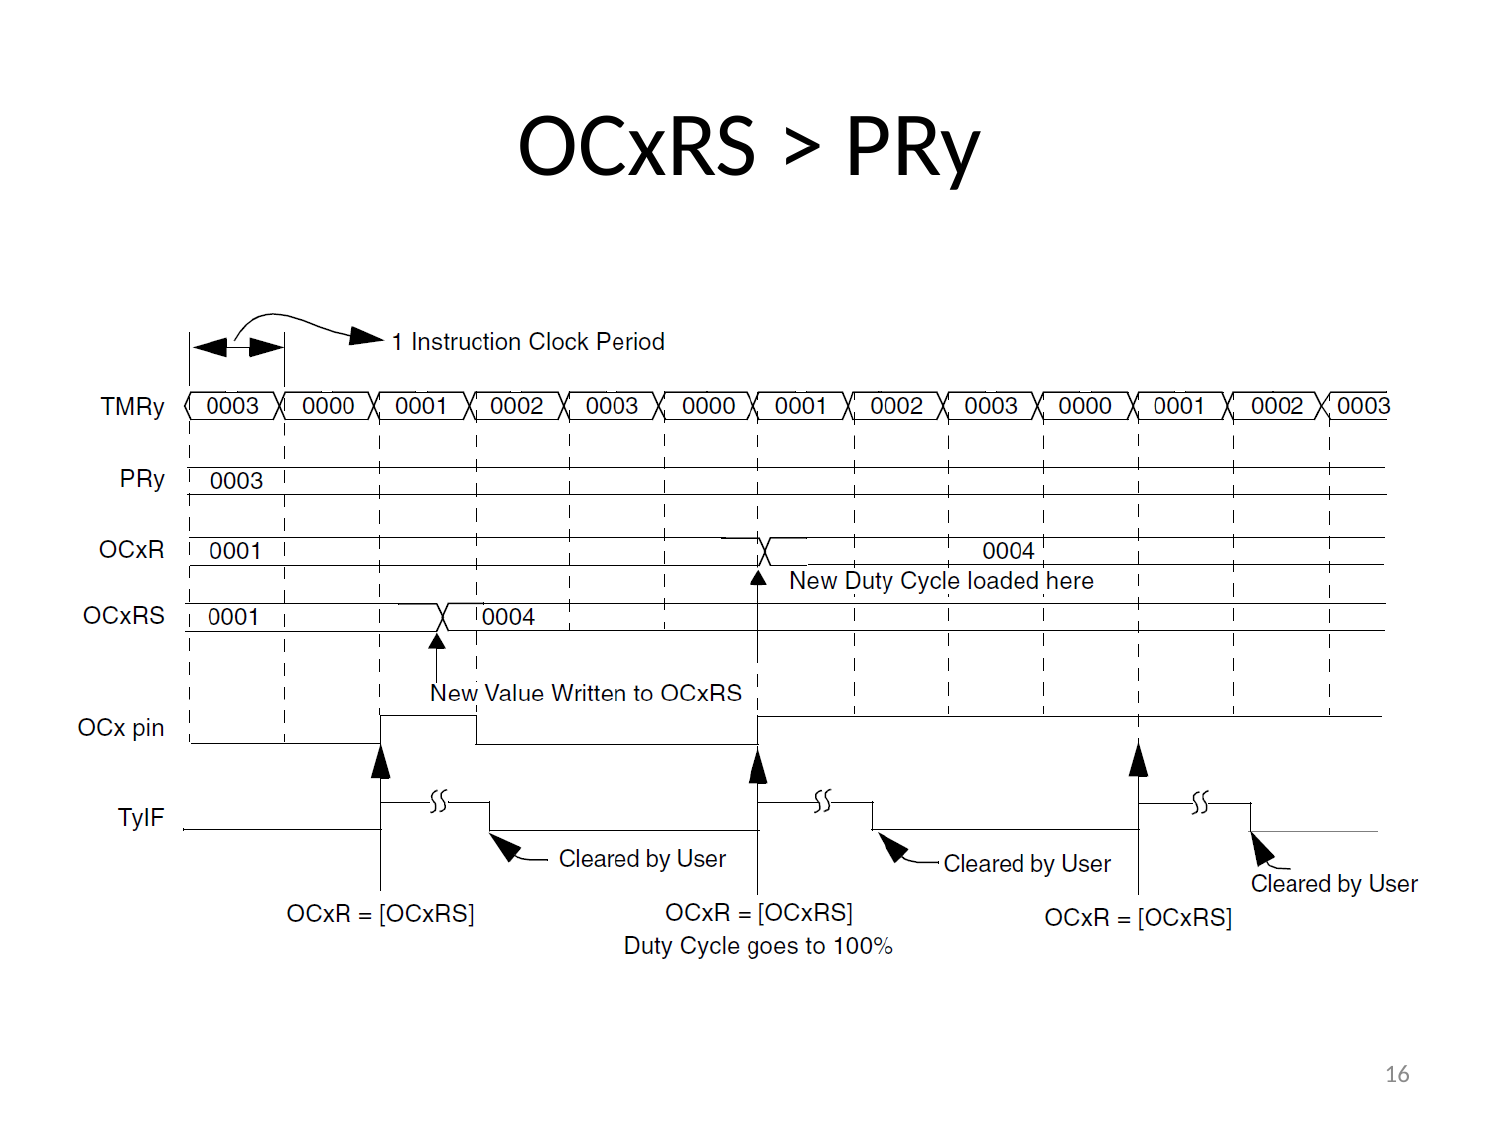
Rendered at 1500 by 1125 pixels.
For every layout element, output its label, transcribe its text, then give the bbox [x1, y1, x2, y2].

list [74, 304, 1426, 964]
slide_number 16 [1074, 1042, 1425, 1103]
title OCxRS > PRy [75, 45, 1425, 233]
